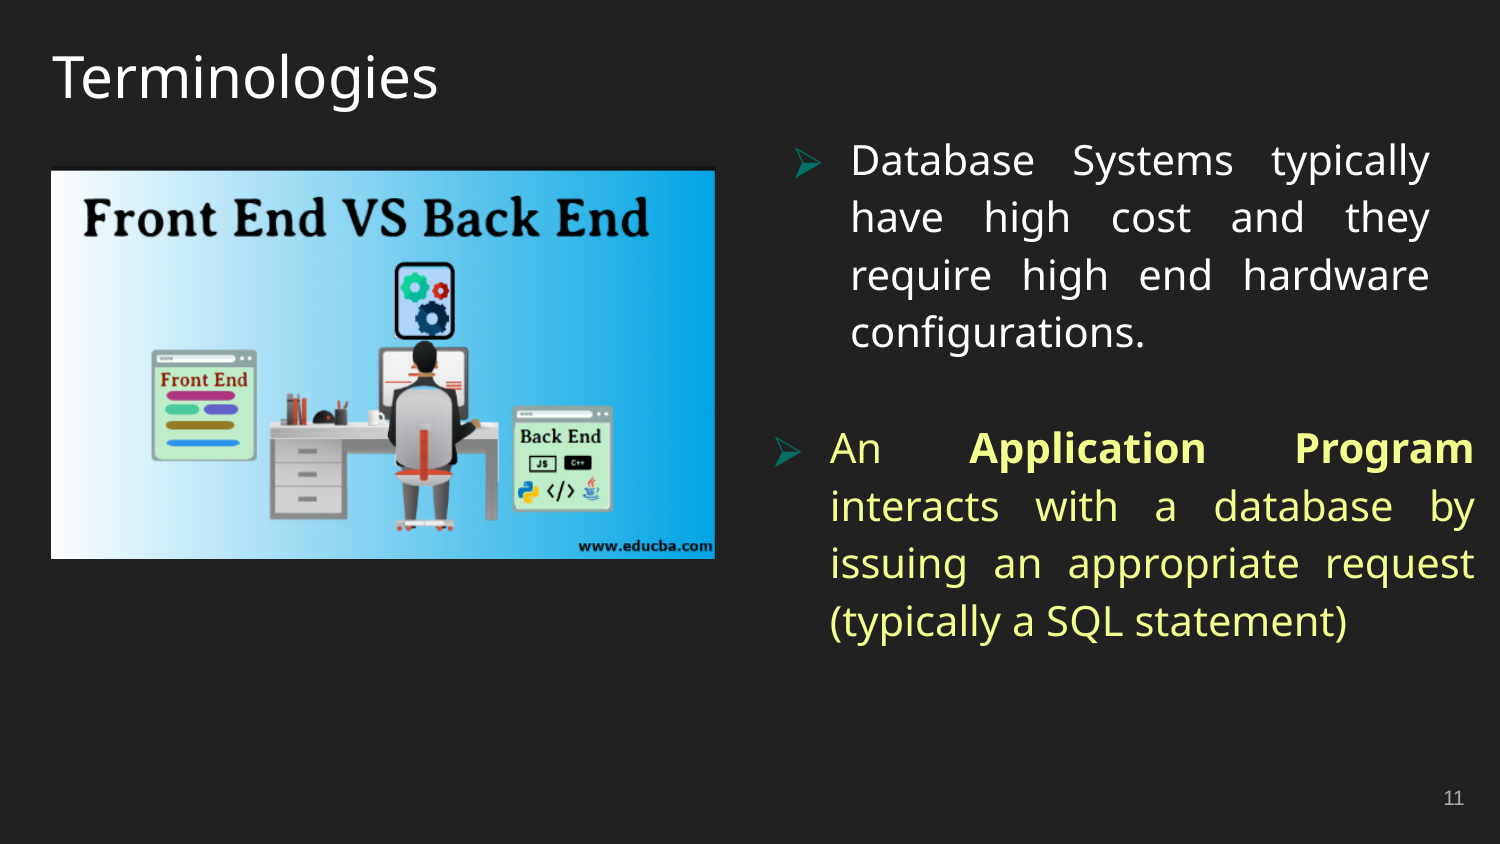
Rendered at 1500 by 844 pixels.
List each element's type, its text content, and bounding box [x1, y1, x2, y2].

slide_number 11 [1389, 764, 1480, 830]
text_box Database Systems typically have high cost and they require high end hardware configurations. [760, 118, 1445, 364]
title Terminologies [37, 24, 1435, 119]
text_box An Application Program interacts with a database by issuing an appropriate request (typically a SQL statement) [739, 407, 1490, 652]
picture [50, 166, 716, 559]
